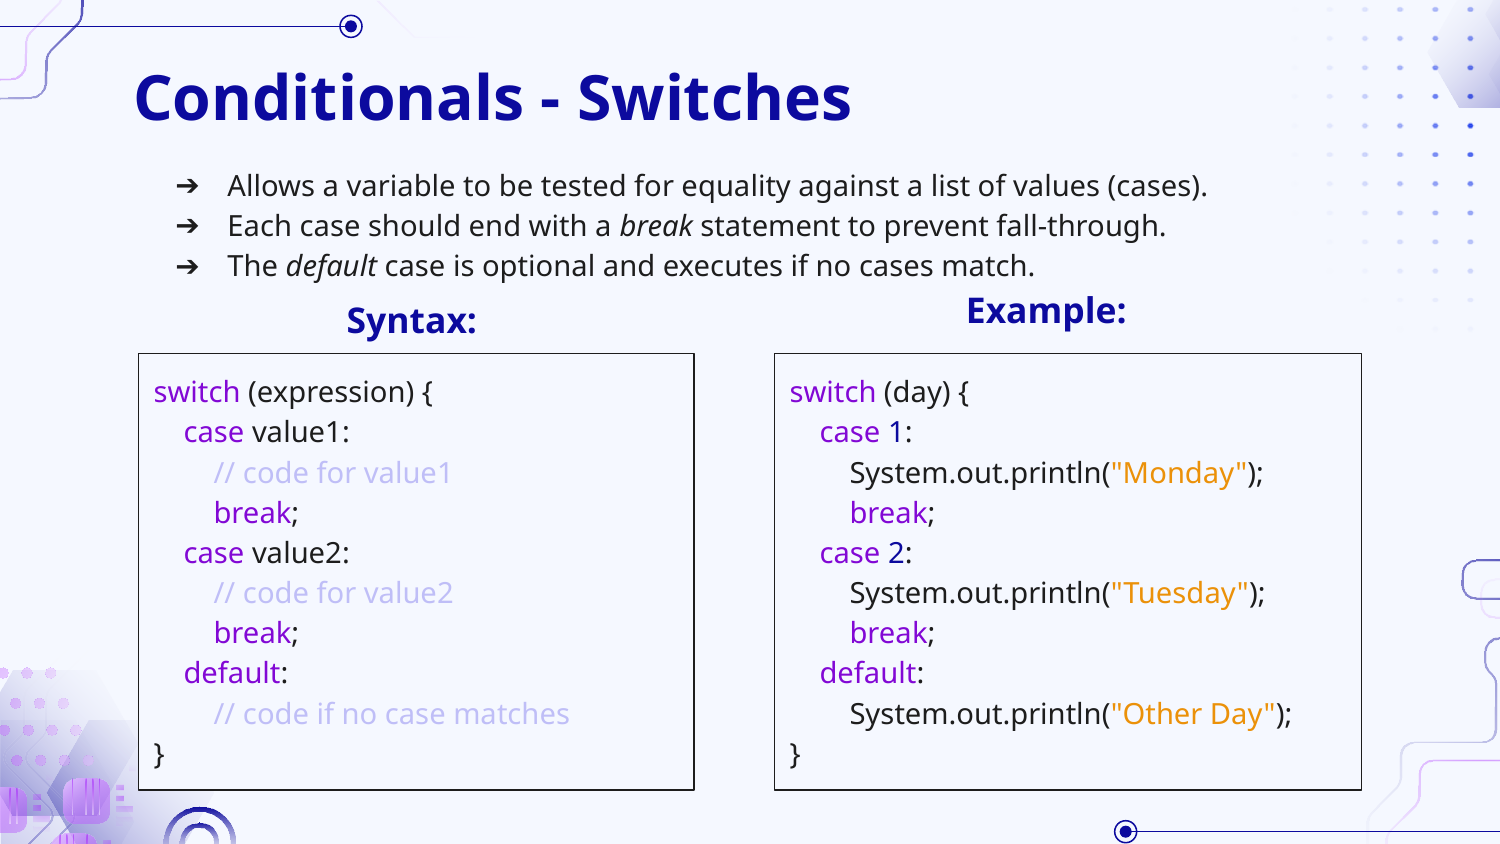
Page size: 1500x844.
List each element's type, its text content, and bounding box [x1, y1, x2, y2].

title Conditionals - Switches [118, 43, 1382, 138]
picture [1243, 0, 1500, 352]
text_box Allows a variable to be tested for equality against a list of values (cases). Each case should end with a break statement to prevent fall-through. The default case is optional and executes if no cases match. [137, 146, 1346, 298]
subtitle switch (day) { case 1: System.out.println("Monday"); break; case 2: System.out.println("Tuesday"); break; default: System.out.println("Other Day"); } [774, 353, 1362, 790]
text_box Example: [867, 273, 1225, 344]
subtitle switch (expression) { case value1: // code for value1 break; case value2: // code for value2 break; default: // code if no case matches } [138, 353, 695, 790]
text_box Syntax: [237, 282, 595, 354]
